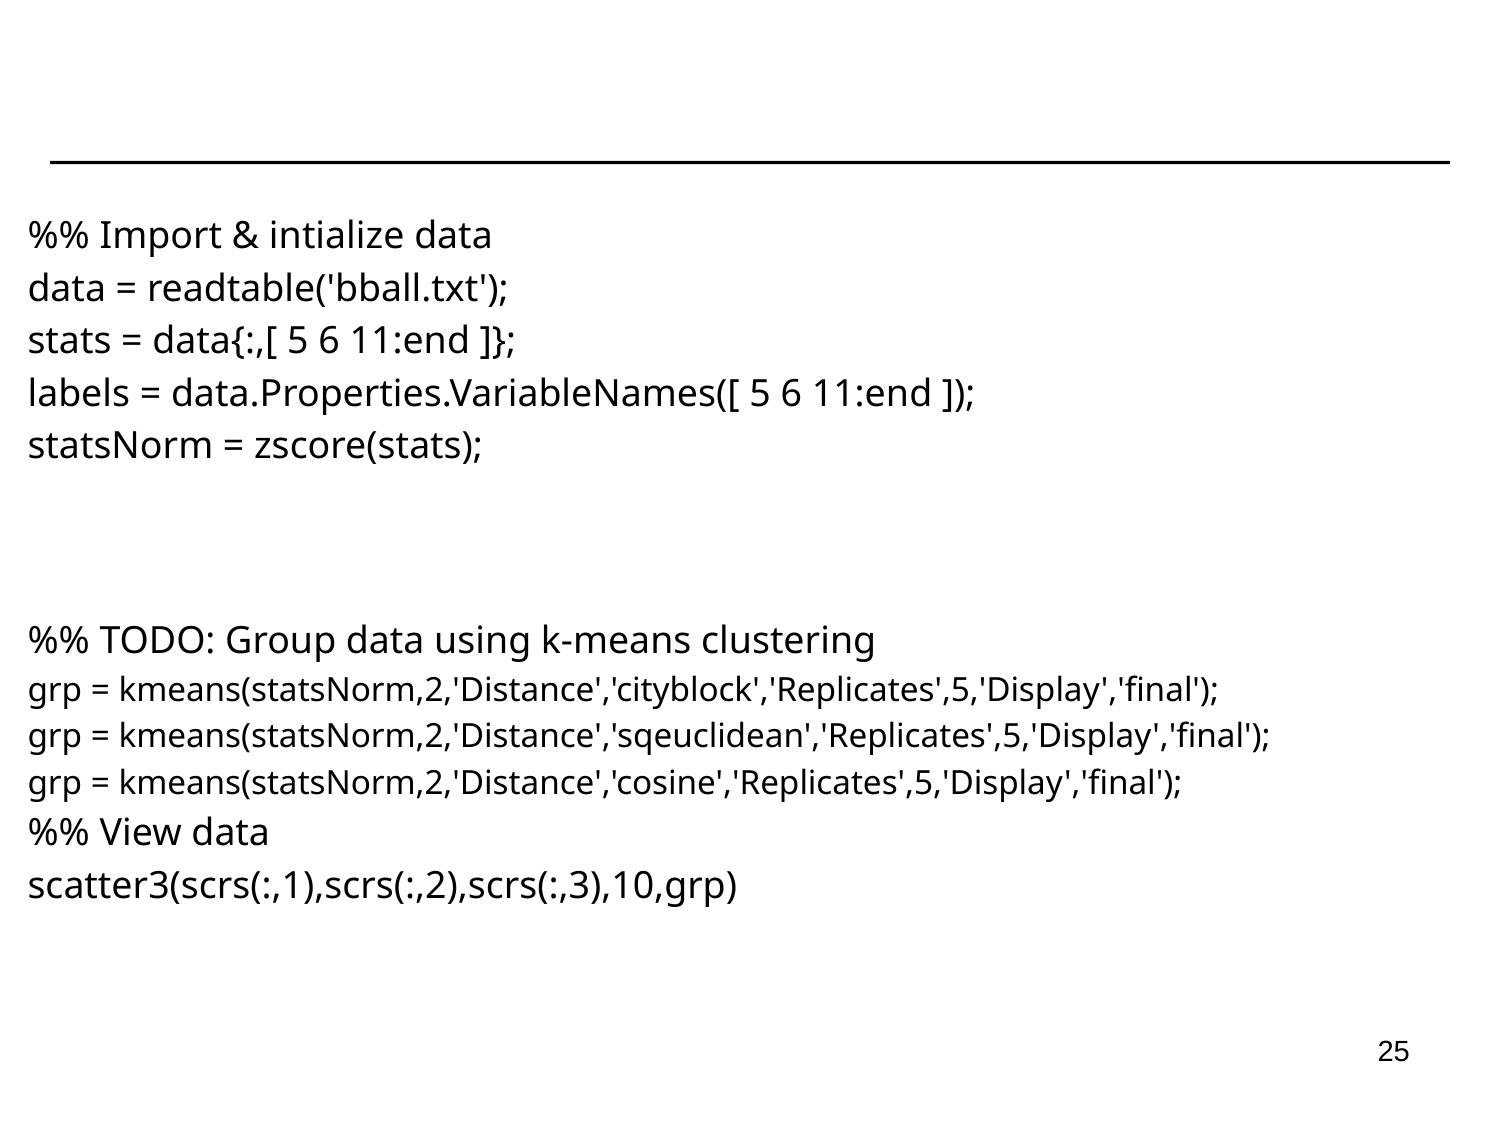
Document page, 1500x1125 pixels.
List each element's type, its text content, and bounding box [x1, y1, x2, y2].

slide_number 25 [1074, 1024, 1426, 1103]
list %% Import & intialize data data = readtable('bball.txt'); stats = data{:,[ 5 6 11:end ]}; labels = data.Properties.VariableNames([ 5 6 11:end ]); statsNorm = zscore(stats); %% TODO: Group data using k-means clustering grp = kmeans(statsNorm,2,'Distance','cityblock','Replicates',5,'Display','final'); grp = kmeans(statsNorm,2,'Distance','sqeuclidean','Replicates',5,'Display','final'); grp = kmeans(statsNorm,2,'Distance','cosine','Replicates',5,'Display','final'); %% View data scatter3(scrs(:,1),scrs(:,2),scrs(:,3),10,grp) [12, 203, 1500, 984]
